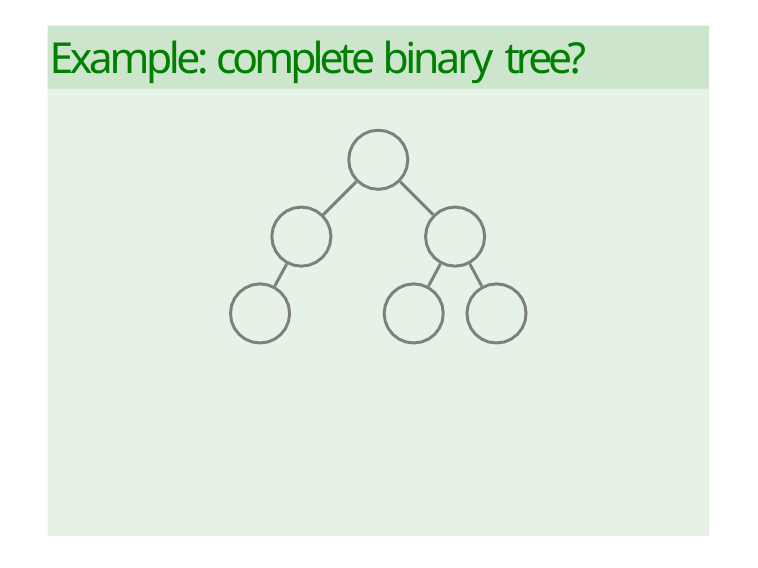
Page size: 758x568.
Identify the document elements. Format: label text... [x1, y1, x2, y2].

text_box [47, 88, 710, 537]
text_box Example: complete binary tree? [47, 28, 691, 82]
